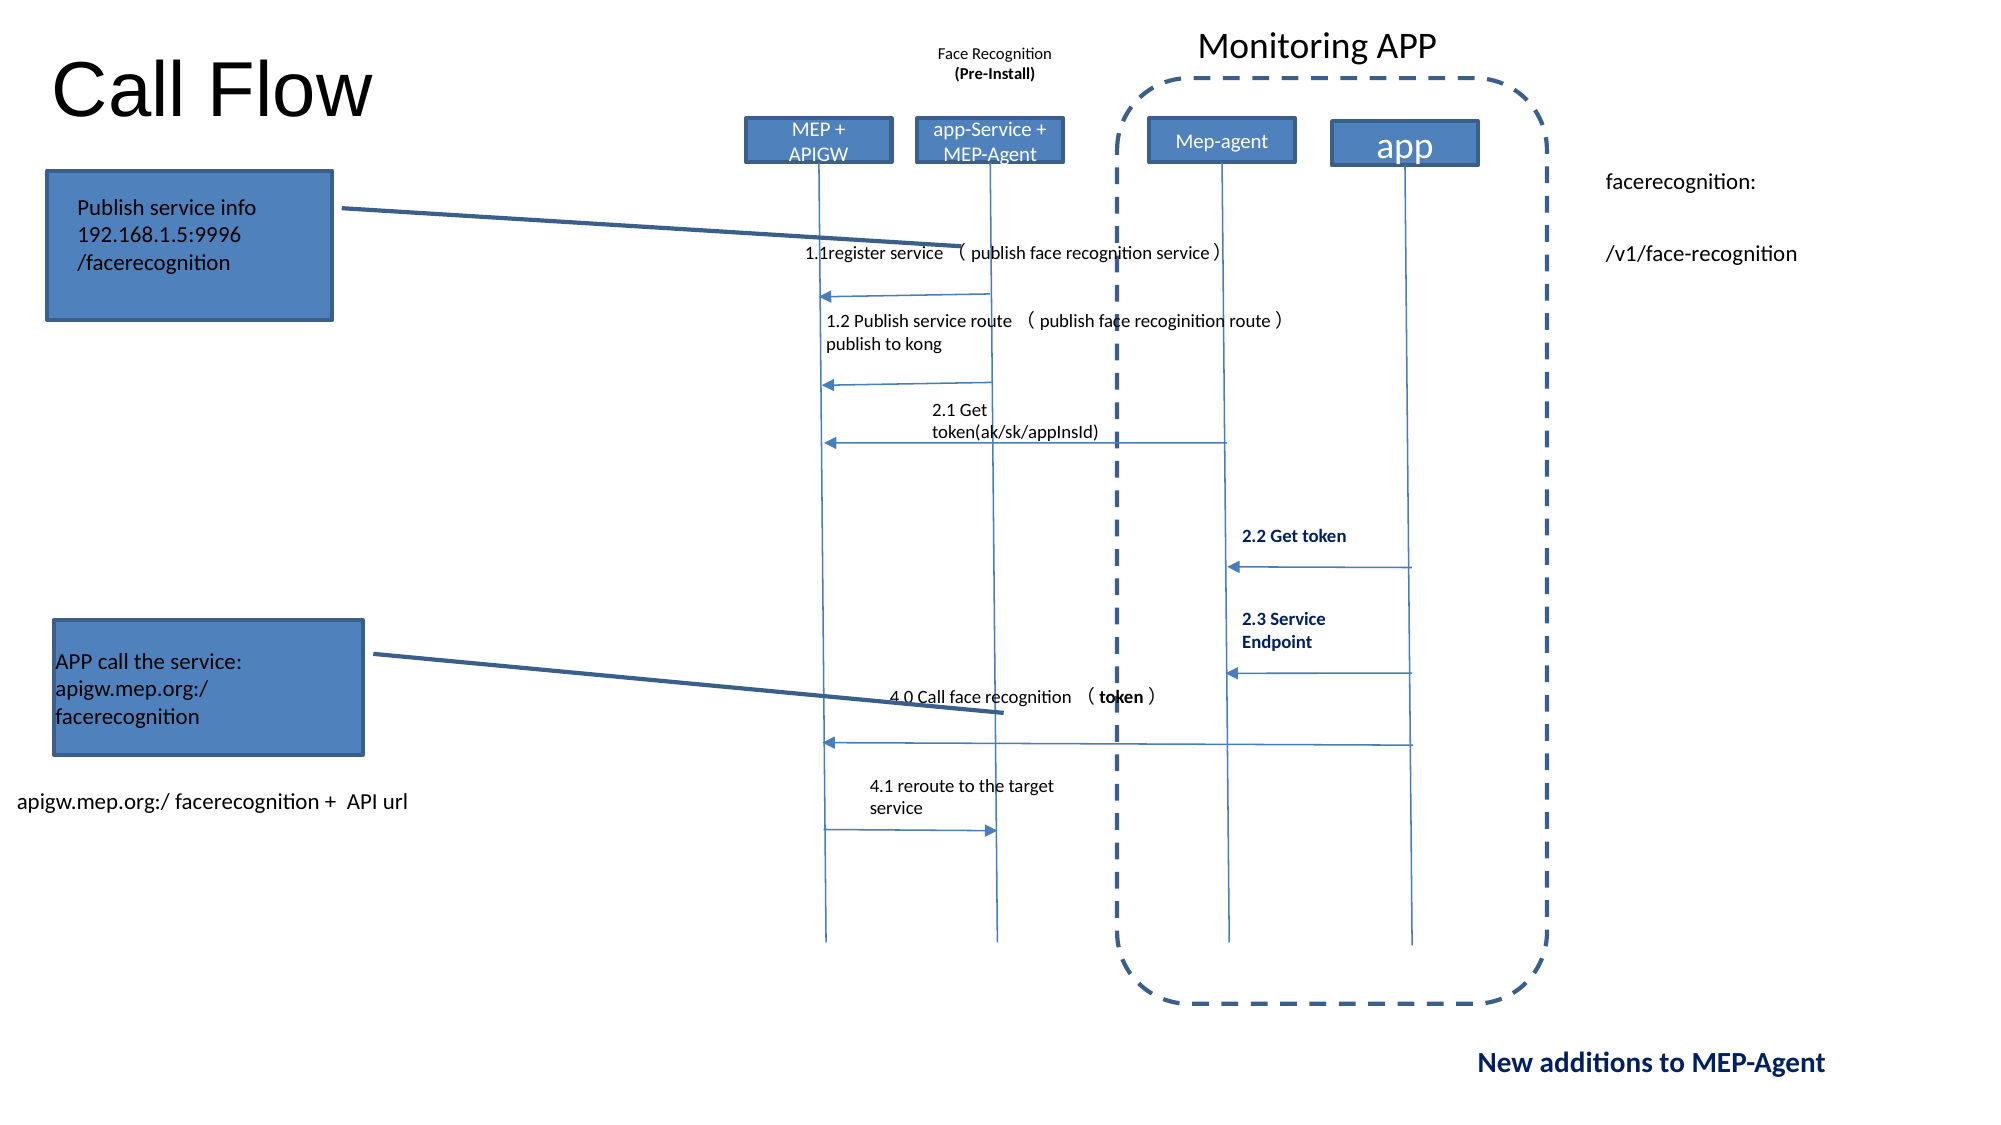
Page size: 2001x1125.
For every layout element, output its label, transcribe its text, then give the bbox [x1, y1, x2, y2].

text_box Face Recognition (Pre-Install) [910, 35, 1080, 111]
text_box [822, 736, 1414, 749]
text_box [1114, 76, 1550, 1006]
text_box [52, 618, 365, 757]
text_box 1.1register service（publish face recognition service） [789, 233, 1283, 293]
text_box 2.2 Get token [1227, 516, 1405, 554]
text_box 4.1 reroute to the target service [855, 765, 1113, 826]
text_box [373, 651, 1004, 715]
text_box [1225, 667, 1413, 680]
text_box 4.0 Call face recognition（token） [875, 676, 1212, 737]
text_box apigw.mep.org:/ facerecognition + API url [2, 779, 517, 850]
text_box New additions to MEP-Agent [1462, 1035, 1963, 1086]
text_box 2.3 Service Endpoint [1227, 599, 1405, 660]
text_box [823, 826, 998, 837]
text_box [823, 436, 917, 450]
text_box [820, 384, 825, 693]
text_box [45, 169, 334, 322]
text_box facerecognition: /v1/face-recognition [1591, 113, 1991, 239]
text_box APP call the service: apigw.mep.org:/ facerecognition [40, 638, 363, 737]
text_box 1.2 Publish service route（publish face recoginition route） publish to kong [811, 301, 1319, 384]
text_box [818, 293, 991, 301]
text_box Monitoring APP [1182, 13, 1559, 74]
text_box Call Flow [37, 31, 632, 140]
text_box app-Service + MEP-Agent [915, 116, 1065, 164]
text_box 2.1 Get token(ak/sk/appInsId) [917, 389, 1157, 450]
text_box [1227, 560, 1412, 574]
text_box [341, 206, 962, 249]
text_box [821, 378, 993, 392]
text_box [992, 450, 996, 676]
text_box [995, 831, 999, 943]
text_box Publish service info 192.168.1.5:9996 /facerecognition [62, 185, 304, 310]
text_box MEP + APIGW [744, 116, 894, 164]
